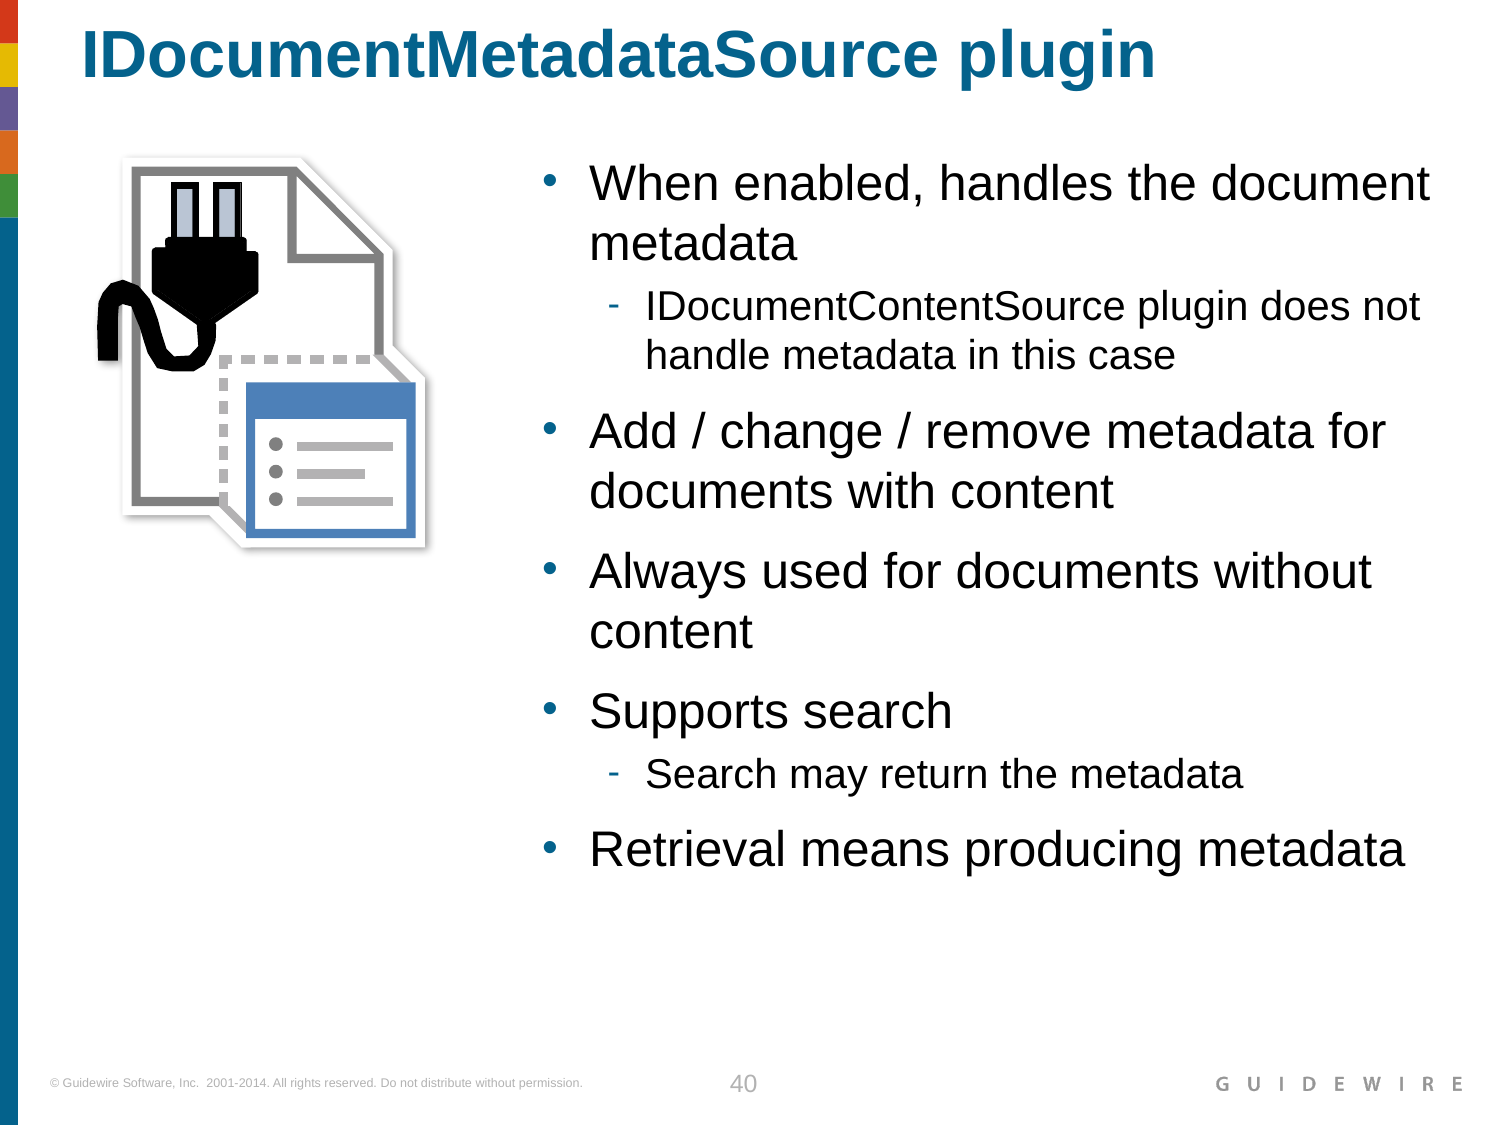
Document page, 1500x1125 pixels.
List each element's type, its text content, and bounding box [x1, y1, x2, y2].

picture [1215, 1073, 1480, 1096]
title IDocumentMetadataSource plugin [81, 19, 1446, 142]
picture [89, 149, 433, 556]
list When enabled, handles the document metadata IDocumentContentSource plugin does not handle metadata in this case Add / change / remove metadata for documents with content Always used for documents without content Supports search Search may return the metadata Retrieval means producing metadata [542, 149, 1450, 1050]
